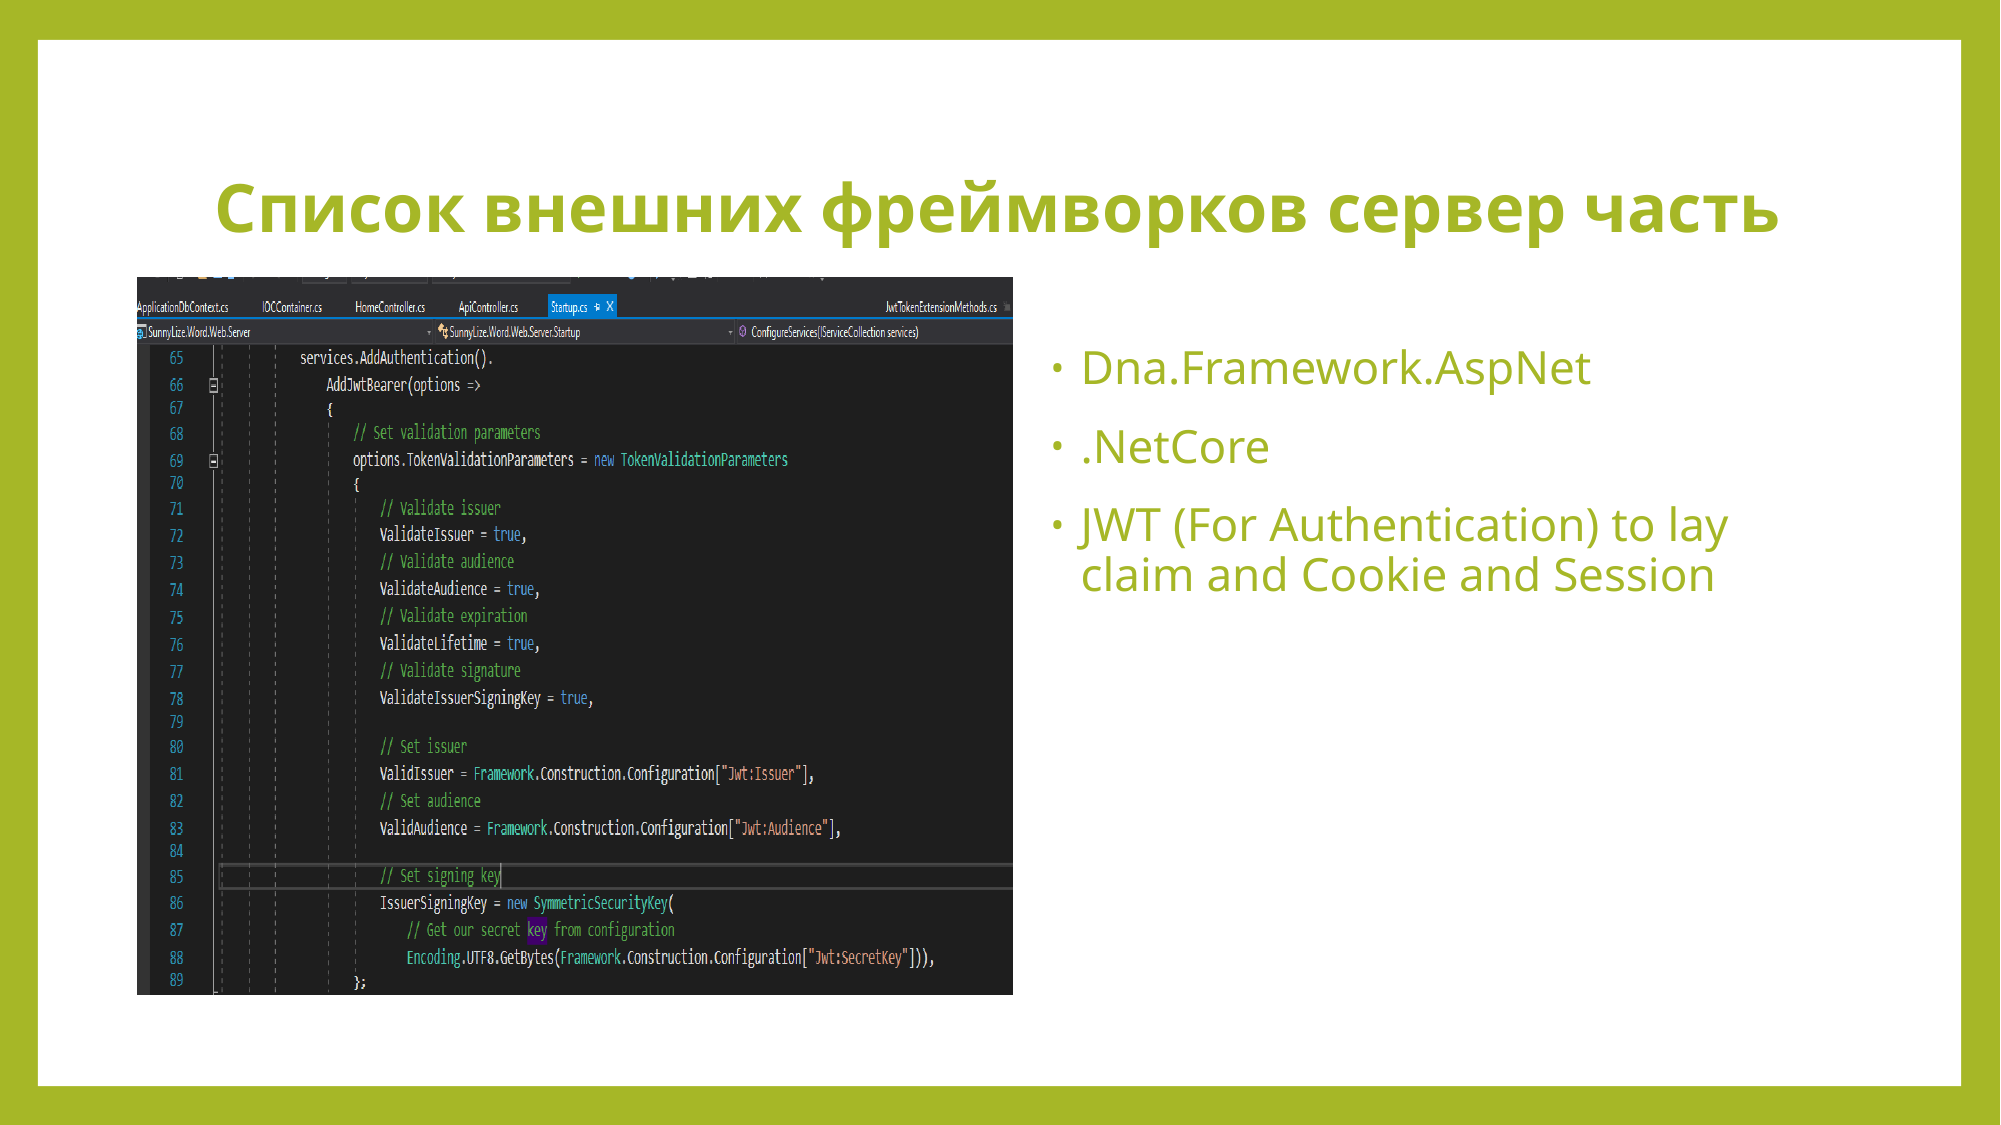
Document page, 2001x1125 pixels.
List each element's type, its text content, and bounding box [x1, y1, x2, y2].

title Список внешних фреймворков сервер часть [187, 99, 1808, 323]
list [137, 276, 1013, 995]
list Dna.Framework.AspNet .NetCore JWT (For Authentication) to lay claim and Cookie and Session [1028, 337, 1809, 998]
